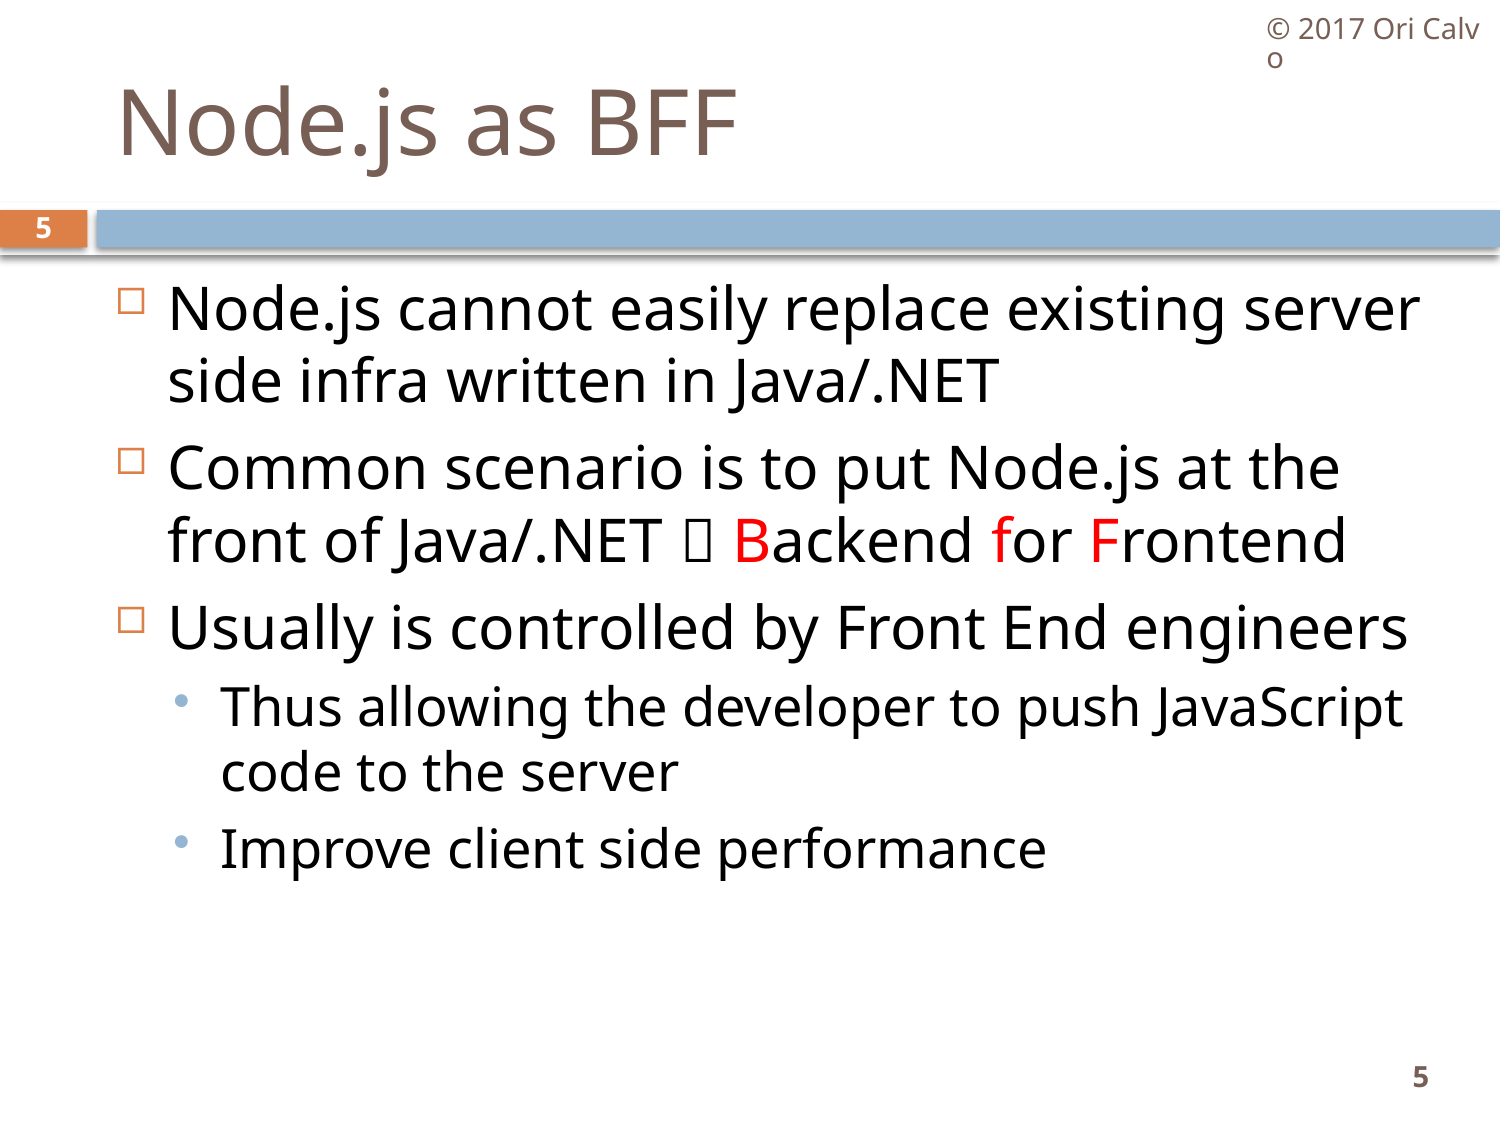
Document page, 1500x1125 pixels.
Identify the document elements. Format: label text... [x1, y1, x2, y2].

list Node.js cannot easily replace existing server side infra written in Java/.NET Common scenario is to put Node.js at the front of Java/.NET  Backend for Frontend Usually is controlled by Front End engineers Thus allowing the developer to push JavaScript code to the server Improve client side performance [100, 262, 1438, 1000]
slide_number 5 [0, 208, 88, 249]
footer © 2017 Ori Calvo [1251, 0, 1500, 60]
title Node.js as BFF [100, 37, 1438, 200]
